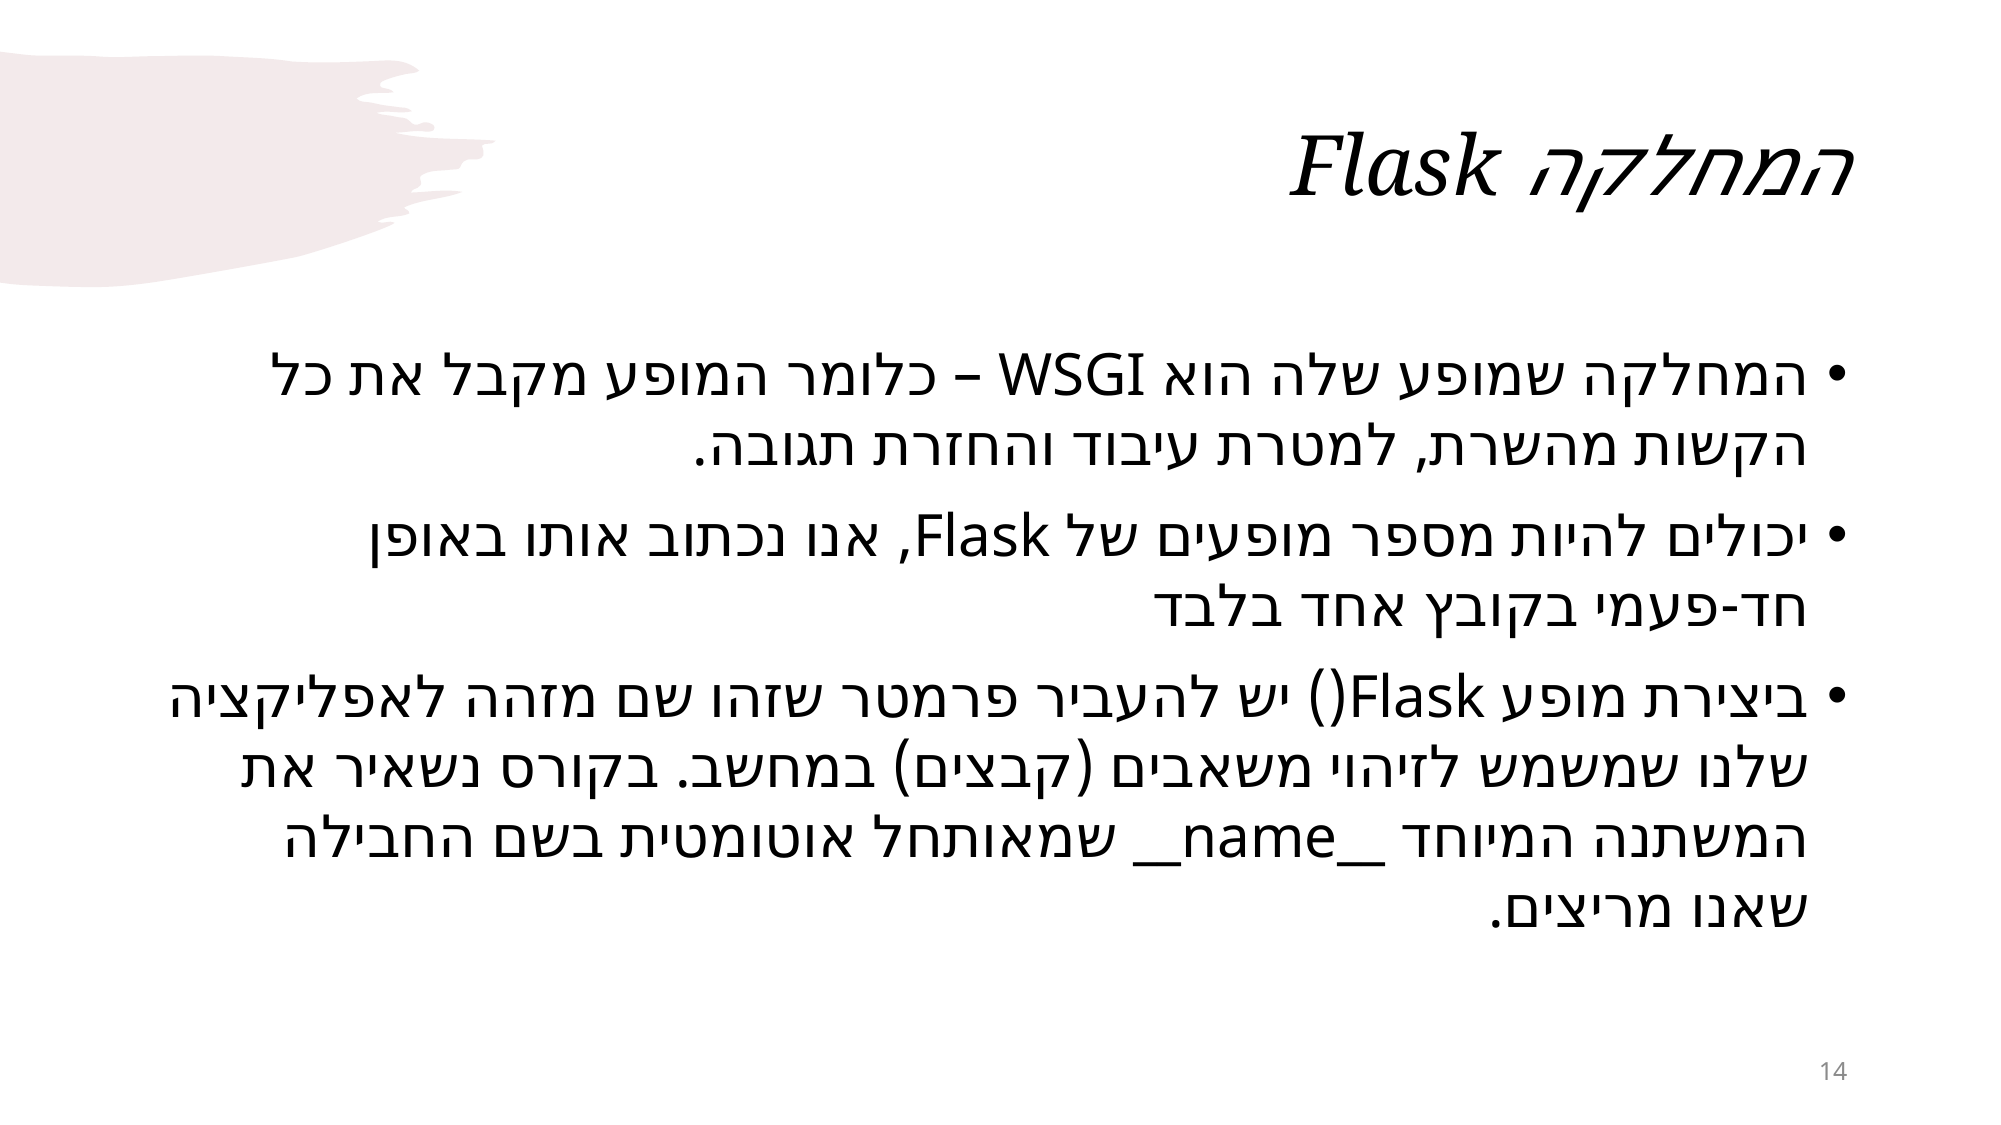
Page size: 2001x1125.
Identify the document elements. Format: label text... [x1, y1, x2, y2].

title המחלקה Flask [137, 59, 1863, 278]
list המחלקה שמופע שלה הוא WSGI – כלומר המופע מקבל את כל הקשות מהשרת, למטרת עיבוד והחזרת תגובה. יכולים להיות מספר מופעים של Flask, אנו נכתוב אותו באופן חד-פעמי בקובץ אחד בלבד ביצירת מופע Flask() יש להעביר פרמטר שזהו שם מזהה לאפליקציה שלנו שמשמש לזיהוי משאבים (קבצים) במחשב. בקורס נשאיר את המשתנה המיוחד __name__ שמאותחל אוטומטית בשם החבילה שאנו מריצים. [137, 329, 1863, 1013]
slide_number 14 [1412, 1042, 1863, 1103]
